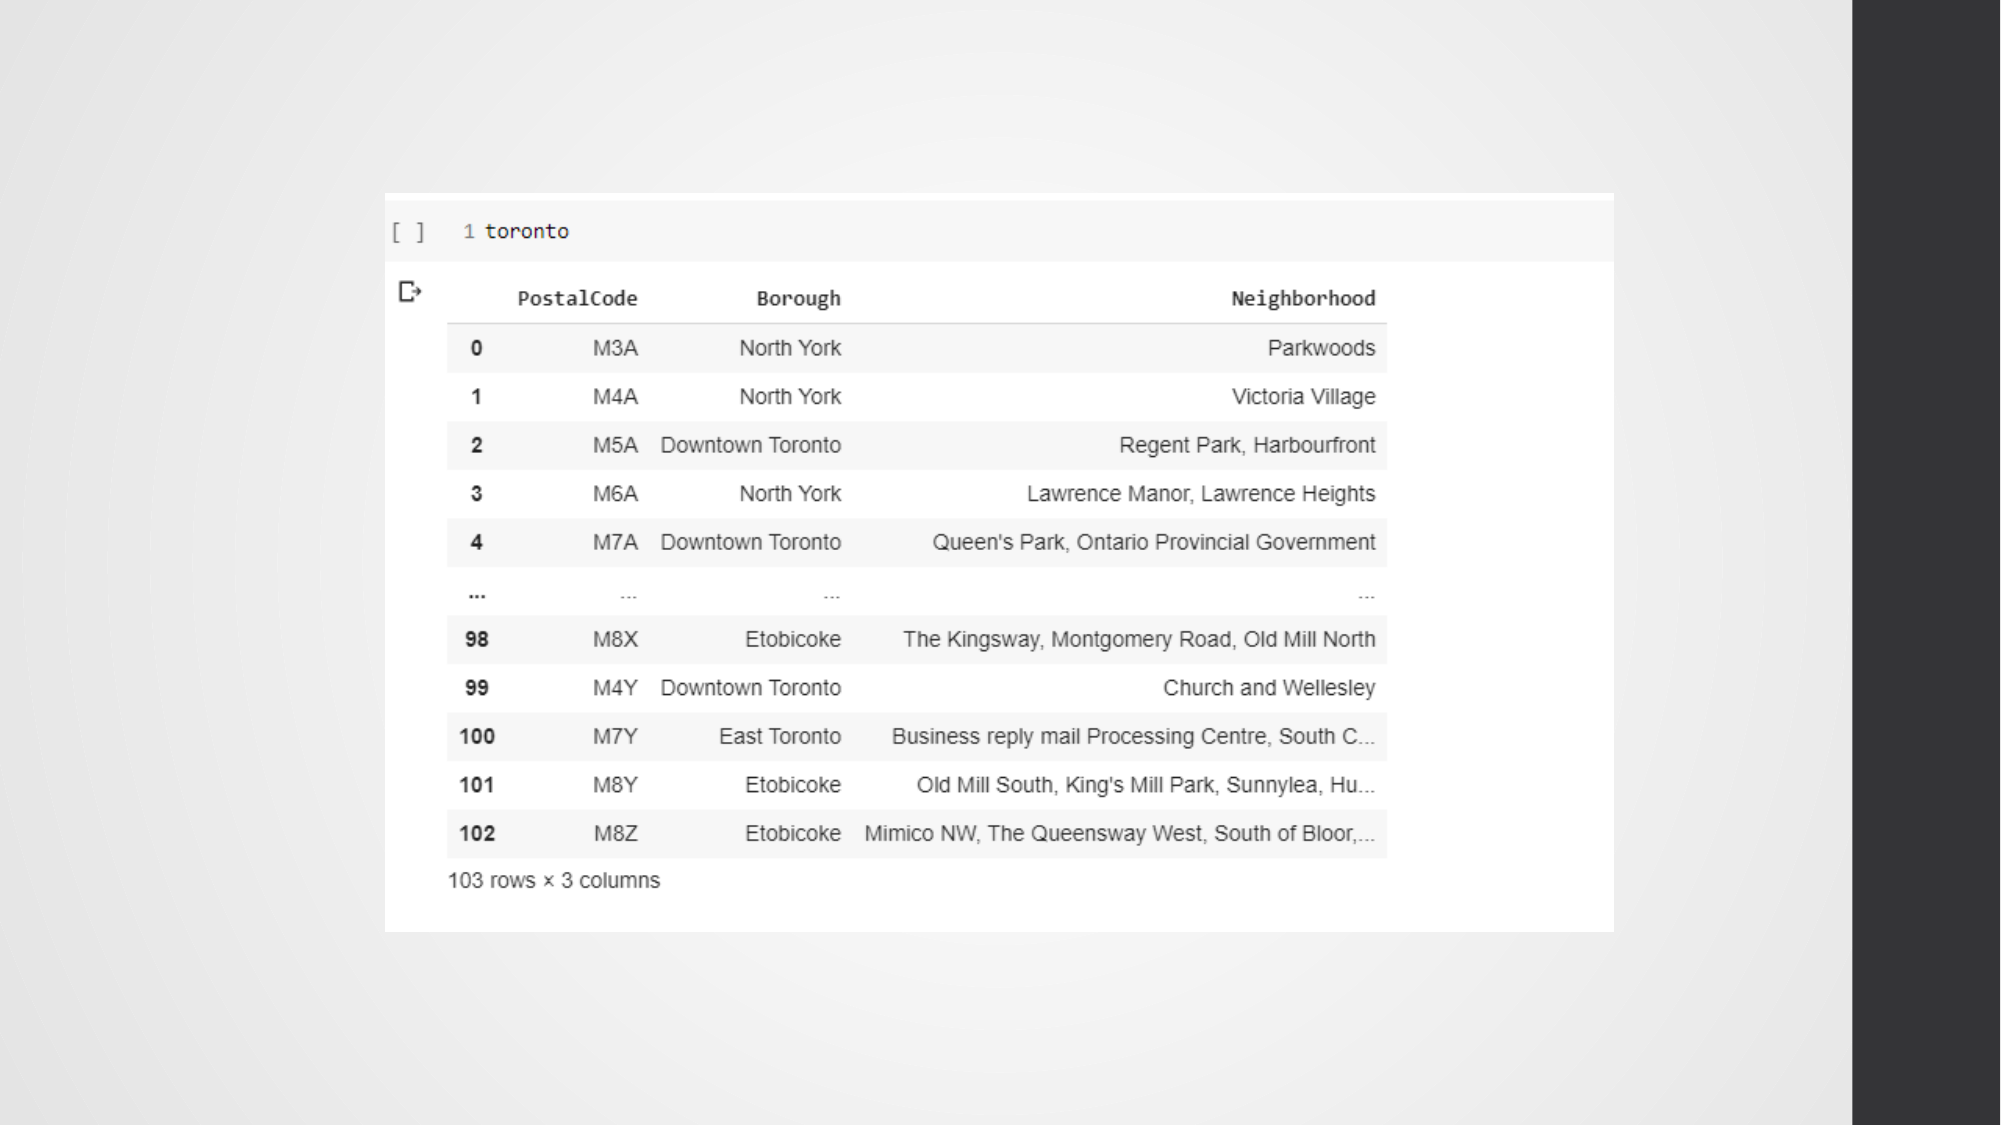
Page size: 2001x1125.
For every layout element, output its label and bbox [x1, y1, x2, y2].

picture [385, 193, 1615, 932]
